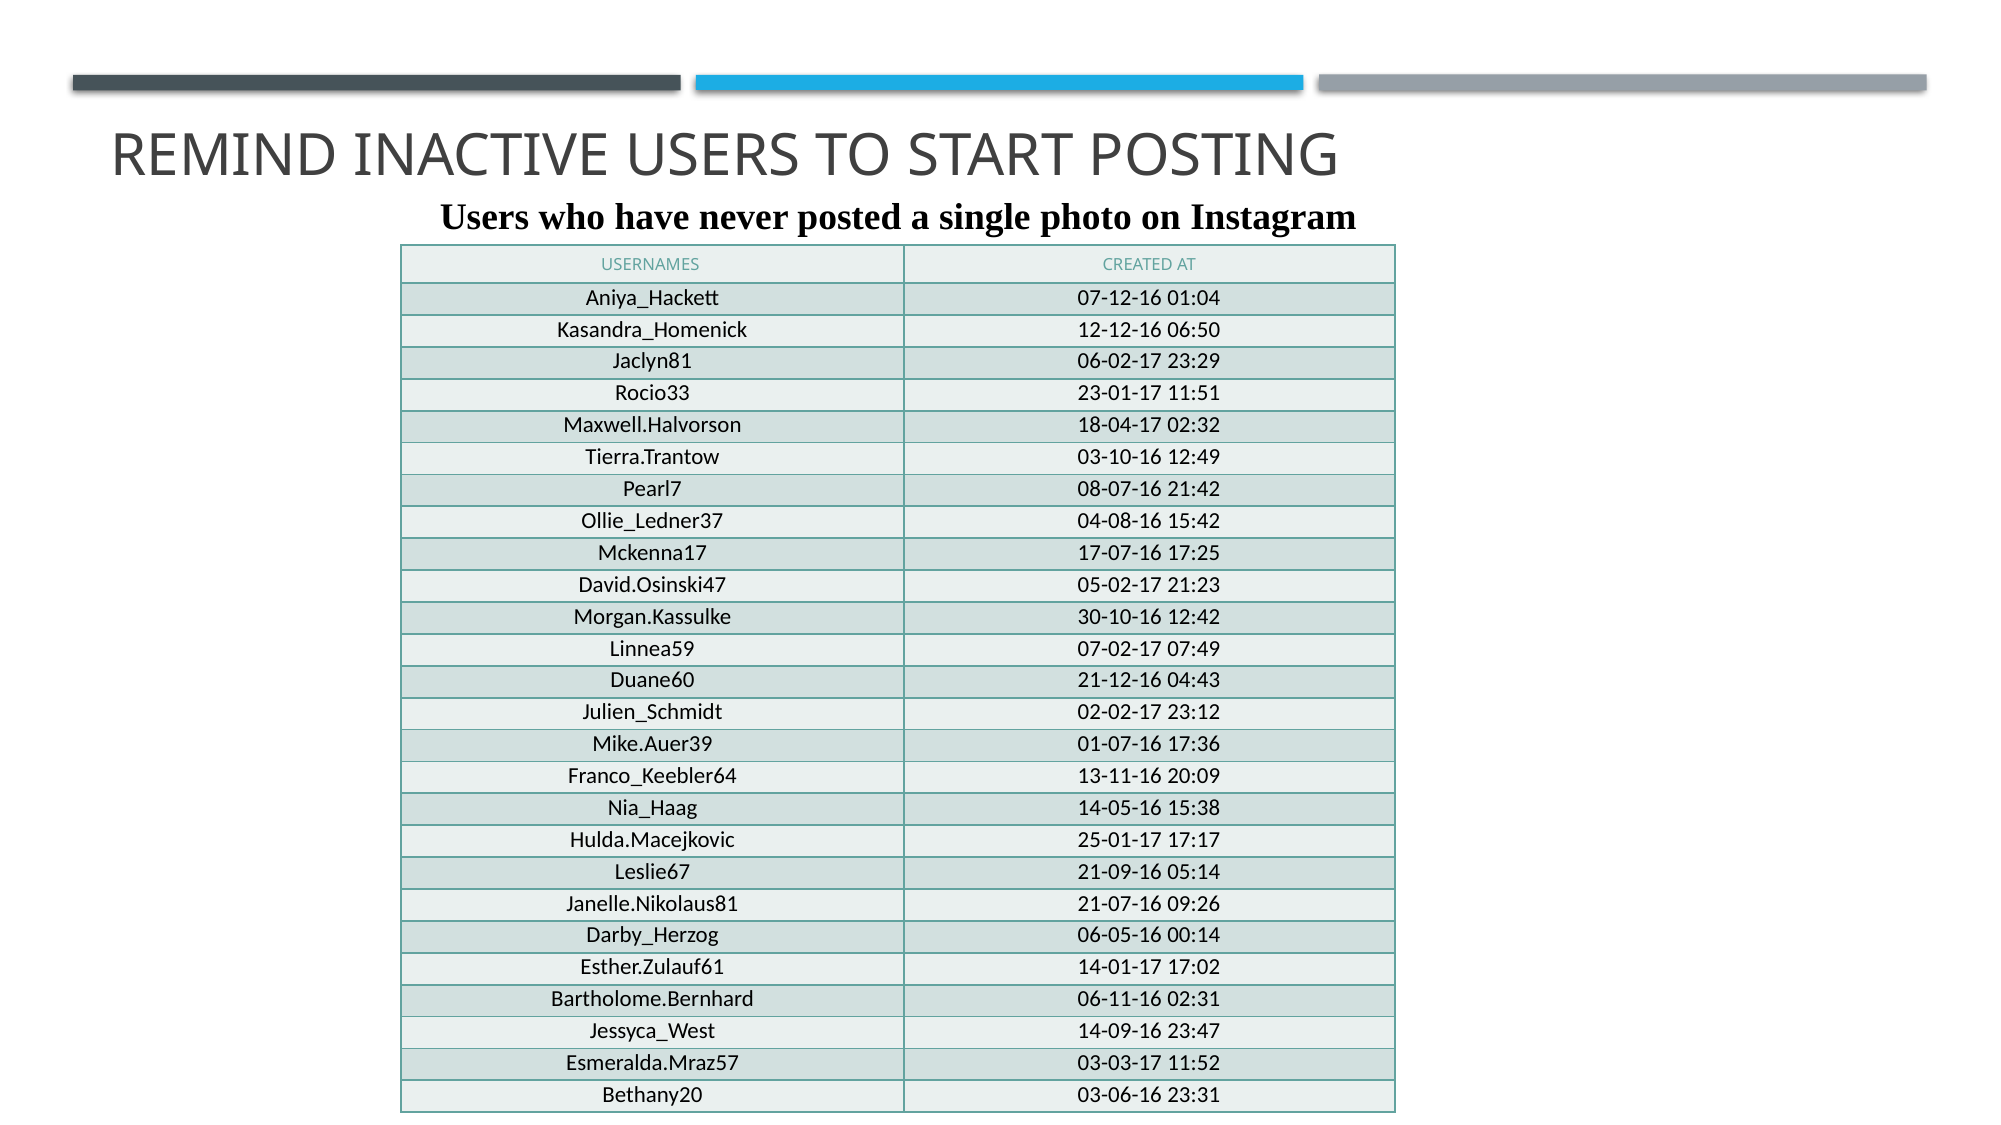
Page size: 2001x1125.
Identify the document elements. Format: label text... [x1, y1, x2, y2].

table_cell Esther.Zulauf61 [402, 954, 903, 984]
table_cell Leslie67 [402, 858, 903, 888]
table_cell 17-07-16 17:25 [905, 539, 1394, 569]
table_cell 14-01-17 17:02 [905, 954, 1394, 984]
title Remind Inactive Users to Start Posting [95, 0, 1905, 195]
table_cell 06-11-16 02:31 [905, 986, 1394, 1016]
table_cell 07-02-17 07:49 [905, 635, 1394, 665]
table_cell 18-04-17 02:32 [905, 412, 1394, 442]
table_cell Bethany20 [402, 1081, 903, 1111]
table_cell 14-09-16 23:47 [905, 1017, 1394, 1048]
table_cell Rocio33 [402, 380, 903, 410]
table_cell 01-07-16 17:36 [905, 730, 1394, 761]
table_cell 23-01-17 11:51 [905, 380, 1394, 410]
table_cell 12-12-16 06:50 [905, 316, 1394, 346]
table_cell Morgan.Kassulke [402, 603, 903, 633]
table_cell 25-01-17 17:17 [905, 826, 1394, 856]
table_cell Aniya_Hackett [402, 284, 903, 314]
table_cell Nia_Haag [402, 794, 903, 824]
table_cell Mike.Auer39 [402, 730, 903, 761]
table_cell 04-08-16 15:42 [905, 507, 1394, 537]
table_cell 06-05-16 00:14 [905, 922, 1394, 952]
table_cell 21-09-16 05:14 [905, 858, 1394, 888]
table_cell 05-02-17 21:23 [905, 571, 1394, 601]
table_cell 03-10-16 12:49 [905, 443, 1394, 474]
table_cell Jessyca_West [402, 1017, 903, 1048]
table_cell 30-10-16 12:42 [905, 603, 1394, 633]
table_cell 02-02-17 23:12 [905, 699, 1394, 729]
table_cell Franco_Keebler64 [402, 762, 903, 792]
table_cell Jaclyn81 [402, 348, 903, 378]
table_cell Tierra.Trantow [402, 443, 903, 474]
table_cell Linnea59 [402, 635, 903, 665]
table_cell Kasandra_Homenick [402, 316, 903, 346]
table_header USERNAMES [402, 246, 903, 282]
table_cell 07-12-16 01:04 [905, 284, 1394, 314]
table_cell Esmeralda.Mraz57 [402, 1049, 903, 1079]
table_cell Janelle.Nikolaus81 [402, 890, 903, 920]
text_box Users who have never posted a single photo on Instagram [425, 184, 1575, 245]
table_cell 03-06-16 23:31 [905, 1081, 1394, 1111]
table_cell 14-05-16 15:38 [905, 794, 1394, 824]
table_cell Hulda.Macejkovic [402, 826, 903, 856]
table_cell Maxwell.Halvorson [402, 412, 903, 442]
table_cell Duane60 [402, 667, 903, 697]
table_cell David.Osinski47 [402, 571, 903, 601]
table_cell 06-02-17 23:29 [905, 348, 1394, 378]
table_cell 21-12-16 04:43 [905, 667, 1394, 697]
table_cell 13-11-16 20:09 [905, 762, 1394, 792]
table_cell Mckenna17 [402, 539, 903, 569]
table_cell 21-07-16 09:26 [905, 890, 1394, 920]
table_header CREATED AT [905, 246, 1394, 282]
table_cell Bartholome.Bernhard [402, 986, 903, 1016]
table_cell Darby_Herzog [402, 922, 903, 952]
table_cell Pearl7 [402, 475, 903, 505]
table_cell Ollie_Ledner37 [402, 507, 903, 537]
table_cell 08-07-16 21:42 [905, 475, 1394, 505]
table_cell Julien_Schmidt [402, 699, 903, 729]
table_cell 03-03-17 11:52 [905, 1049, 1394, 1079]
